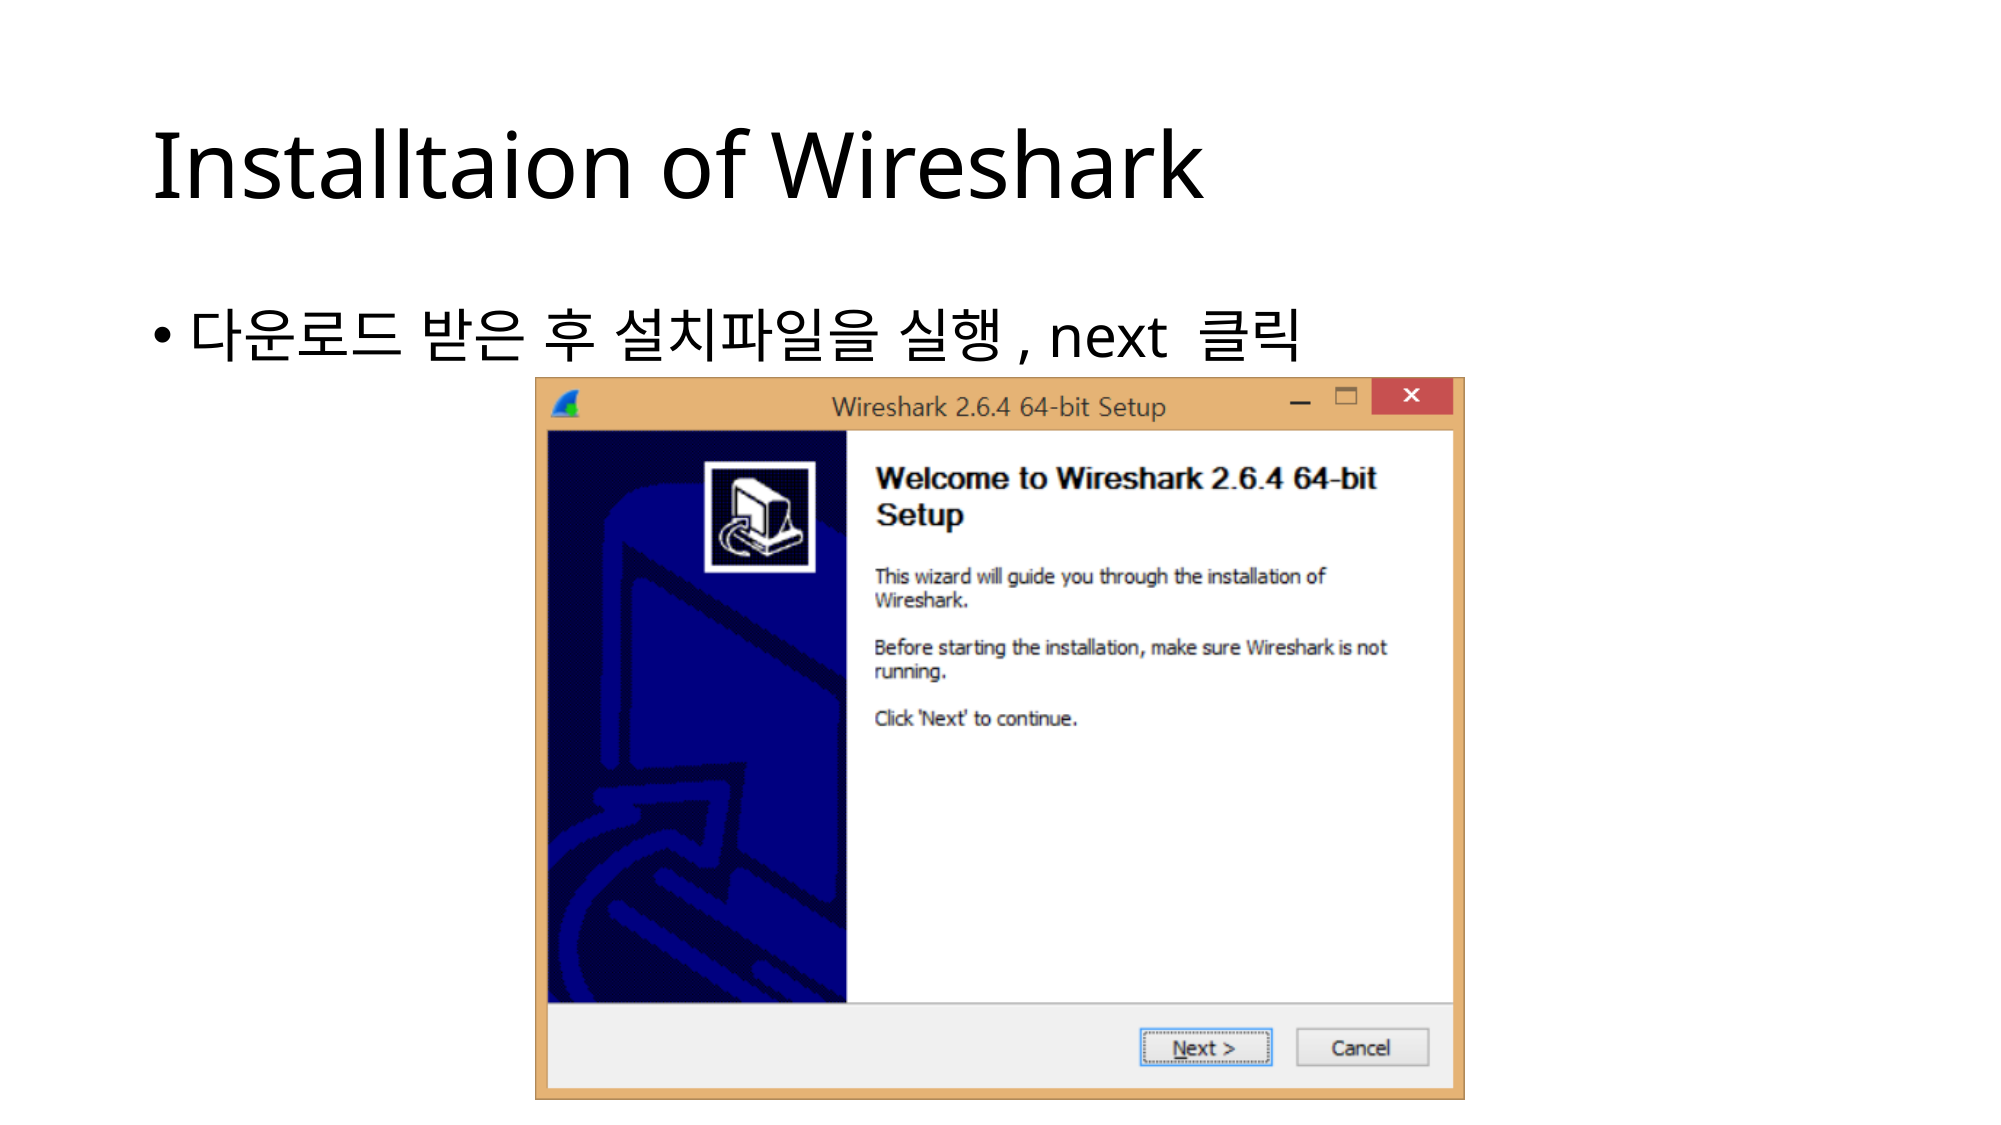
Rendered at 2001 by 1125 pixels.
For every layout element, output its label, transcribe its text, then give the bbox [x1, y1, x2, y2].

picture [535, 377, 1465, 1100]
title Installtaion of Wireshark [137, 59, 1863, 278]
list 다운로드 받은 후 설치파일을 실행, next 클릭 [137, 299, 1863, 1014]
